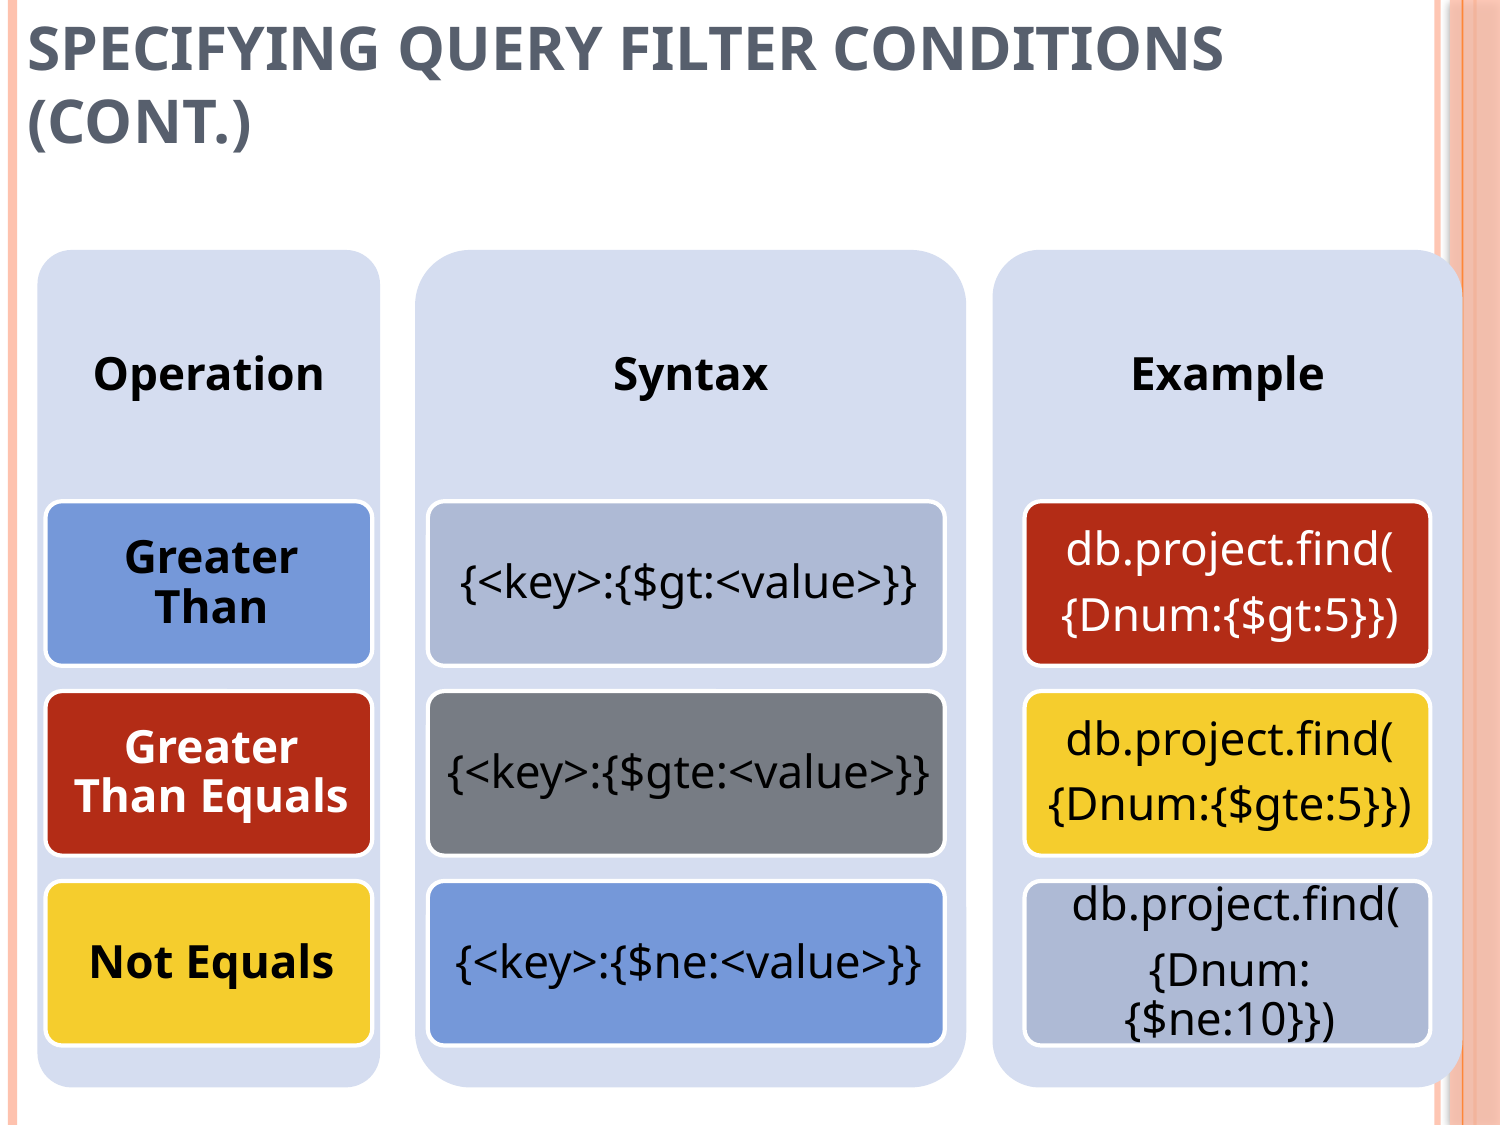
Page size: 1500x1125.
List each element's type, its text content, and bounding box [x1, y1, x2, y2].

title Specifying Query Filter Conditions (cont.) [12, 0, 1450, 163]
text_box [36, 249, 1463, 1088]
